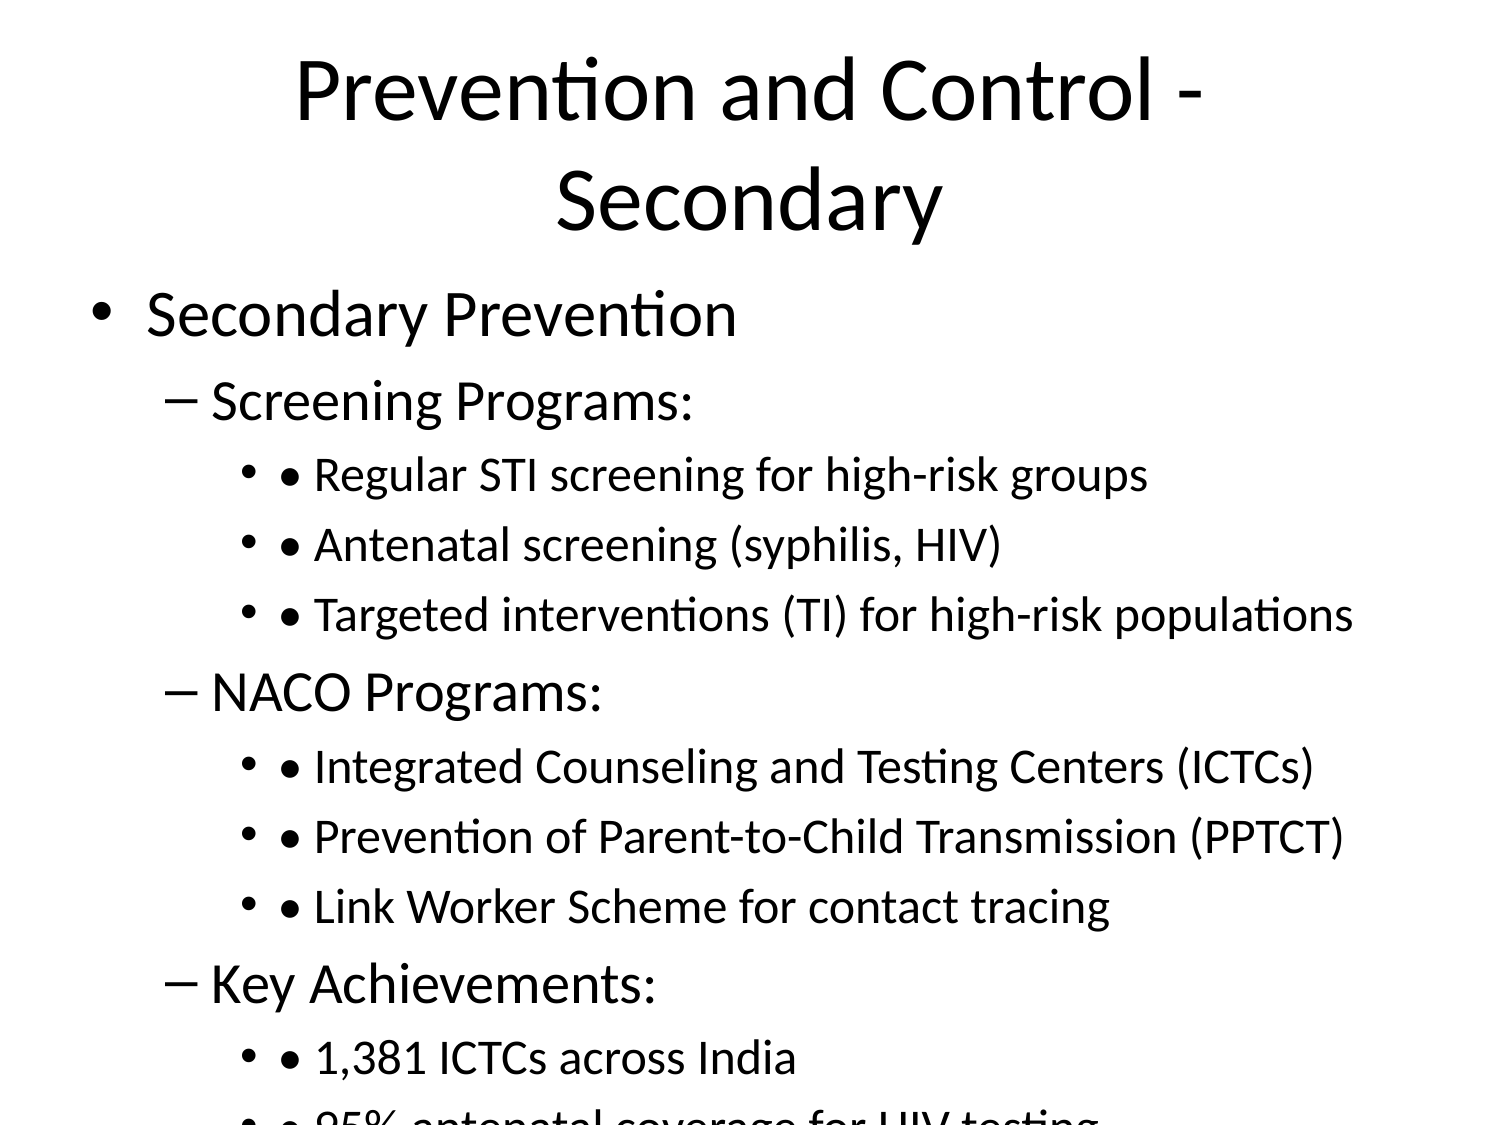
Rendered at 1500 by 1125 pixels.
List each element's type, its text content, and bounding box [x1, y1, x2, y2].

list Secondary Prevention Screening Programs: • Regular STI screening for high-risk groups • Antenatal screening (syphilis, HIV) • Targeted interventions (TI) for high-risk populations NACO Programs: • Integrated Counseling and Testing Centers (ICTCs) • Prevention of Parent-to-Child Transmission (PPTCT) • Link Worker Scheme for contact tracing Key Achievements: • 1,381 ICTCs across India • 95% antenatal coverage for HIV testing • 800 million condoms distributed annually [75, 262, 1425, 1005]
title Prevention and Control - Secondary [75, 45, 1425, 233]
